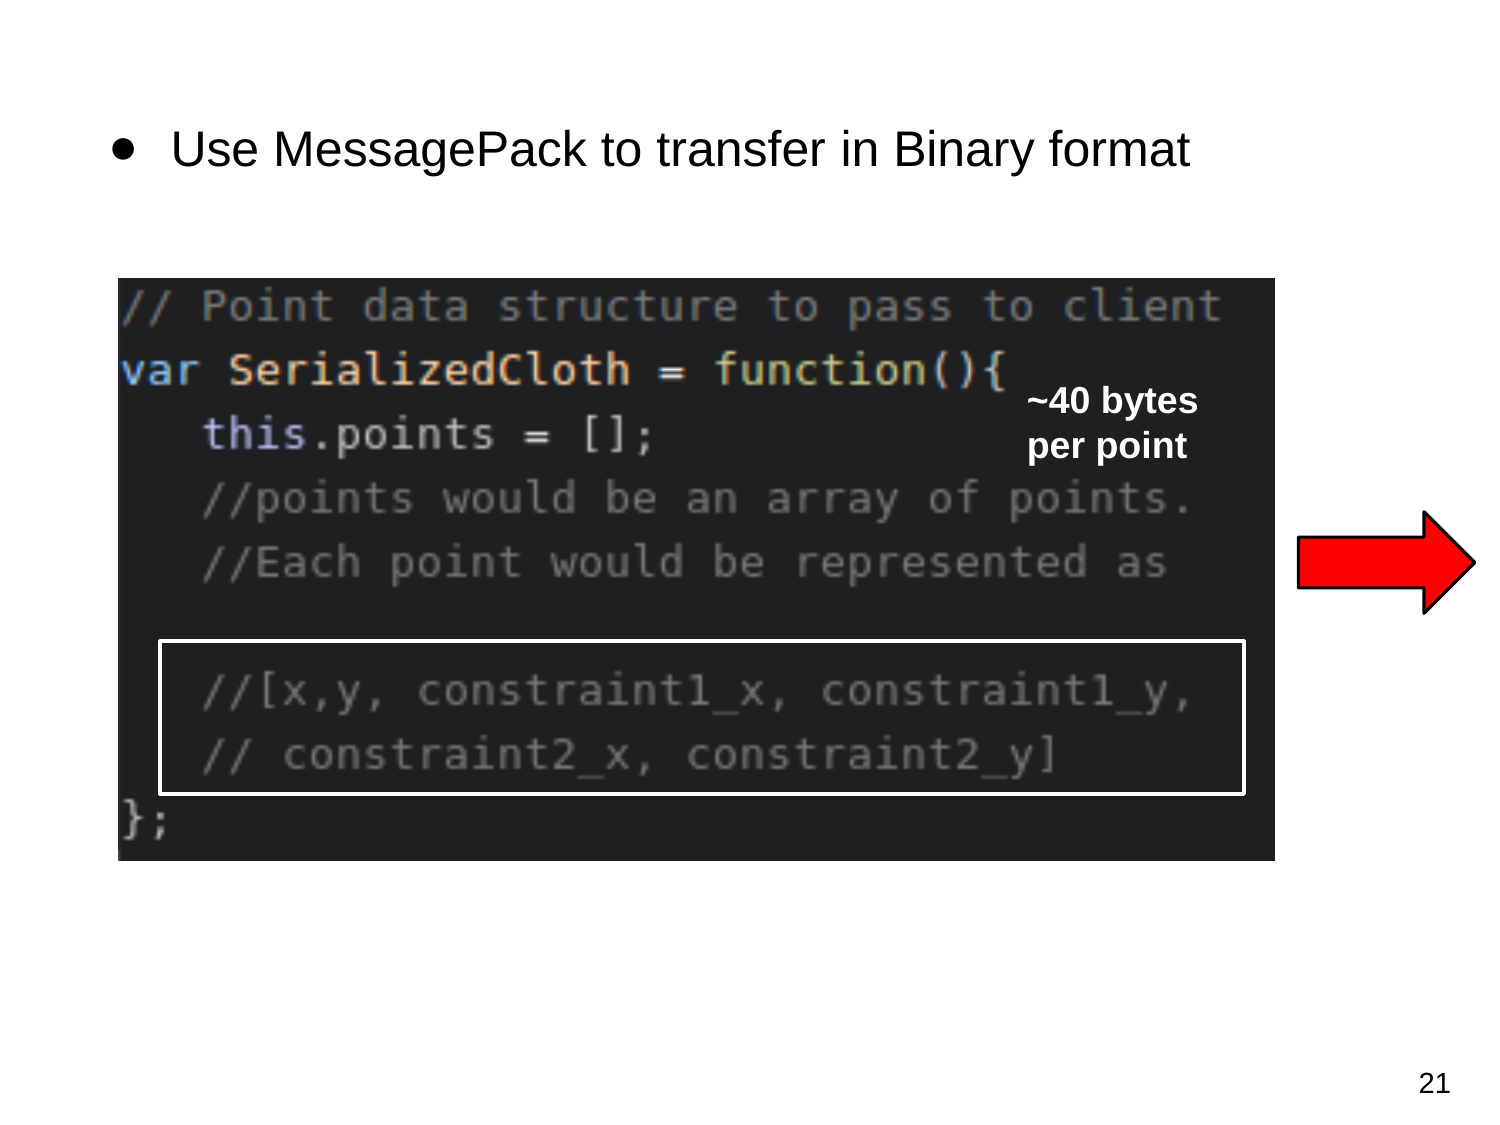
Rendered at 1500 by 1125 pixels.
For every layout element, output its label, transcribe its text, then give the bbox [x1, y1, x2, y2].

text_box [1298, 511, 1475, 614]
text_box Use MessagePack to transfer in Binary format [80, 101, 1442, 208]
slide_number 21 [1403, 1038, 1494, 1125]
picture [117, 278, 1275, 861]
